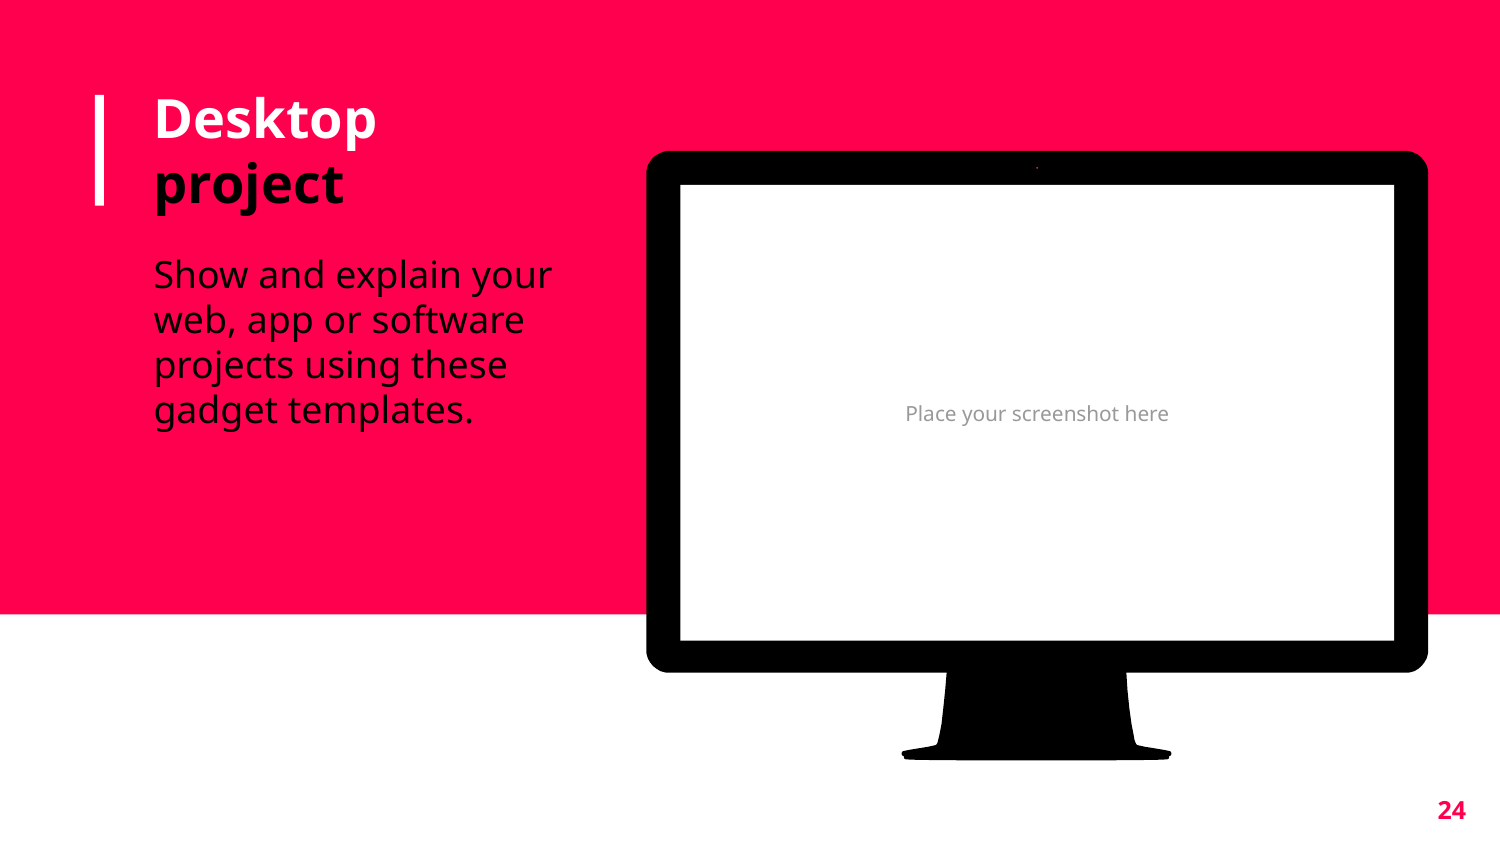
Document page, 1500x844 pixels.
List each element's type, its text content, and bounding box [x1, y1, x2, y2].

slide_number ‹#› [1391, 779, 1482, 844]
title Desktop project [138, 69, 668, 210]
list Show and explain your web, app or software projects using these gadget templates. [138, 235, 629, 808]
text_box [647, 152, 1427, 759]
text_box Place your screenshot here [680, 184, 1395, 641]
